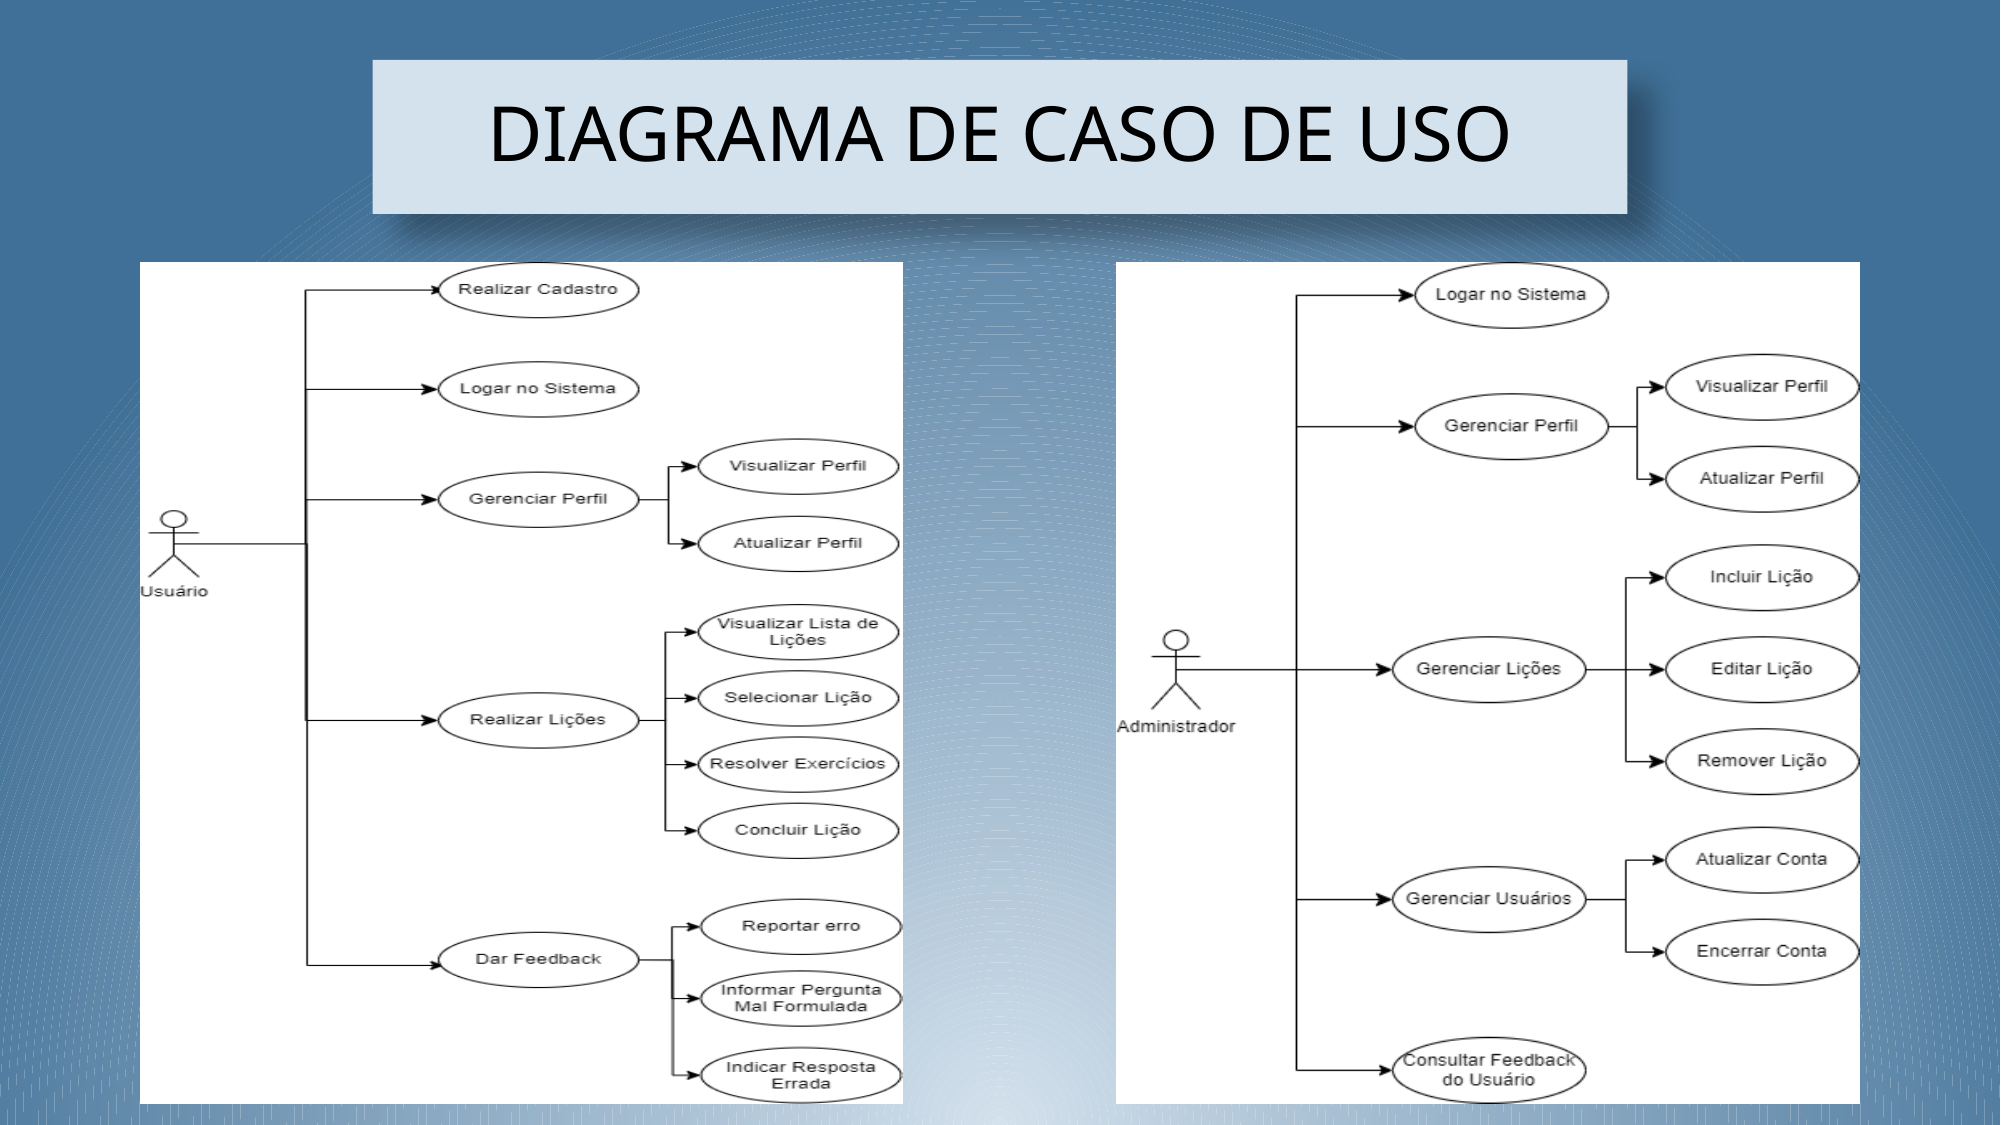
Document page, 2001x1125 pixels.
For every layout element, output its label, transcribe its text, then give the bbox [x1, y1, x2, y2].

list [140, 262, 903, 1104]
picture [1115, 262, 1860, 1104]
title DIAGRAMA DE CASO DE USO [372, 59, 1628, 214]
